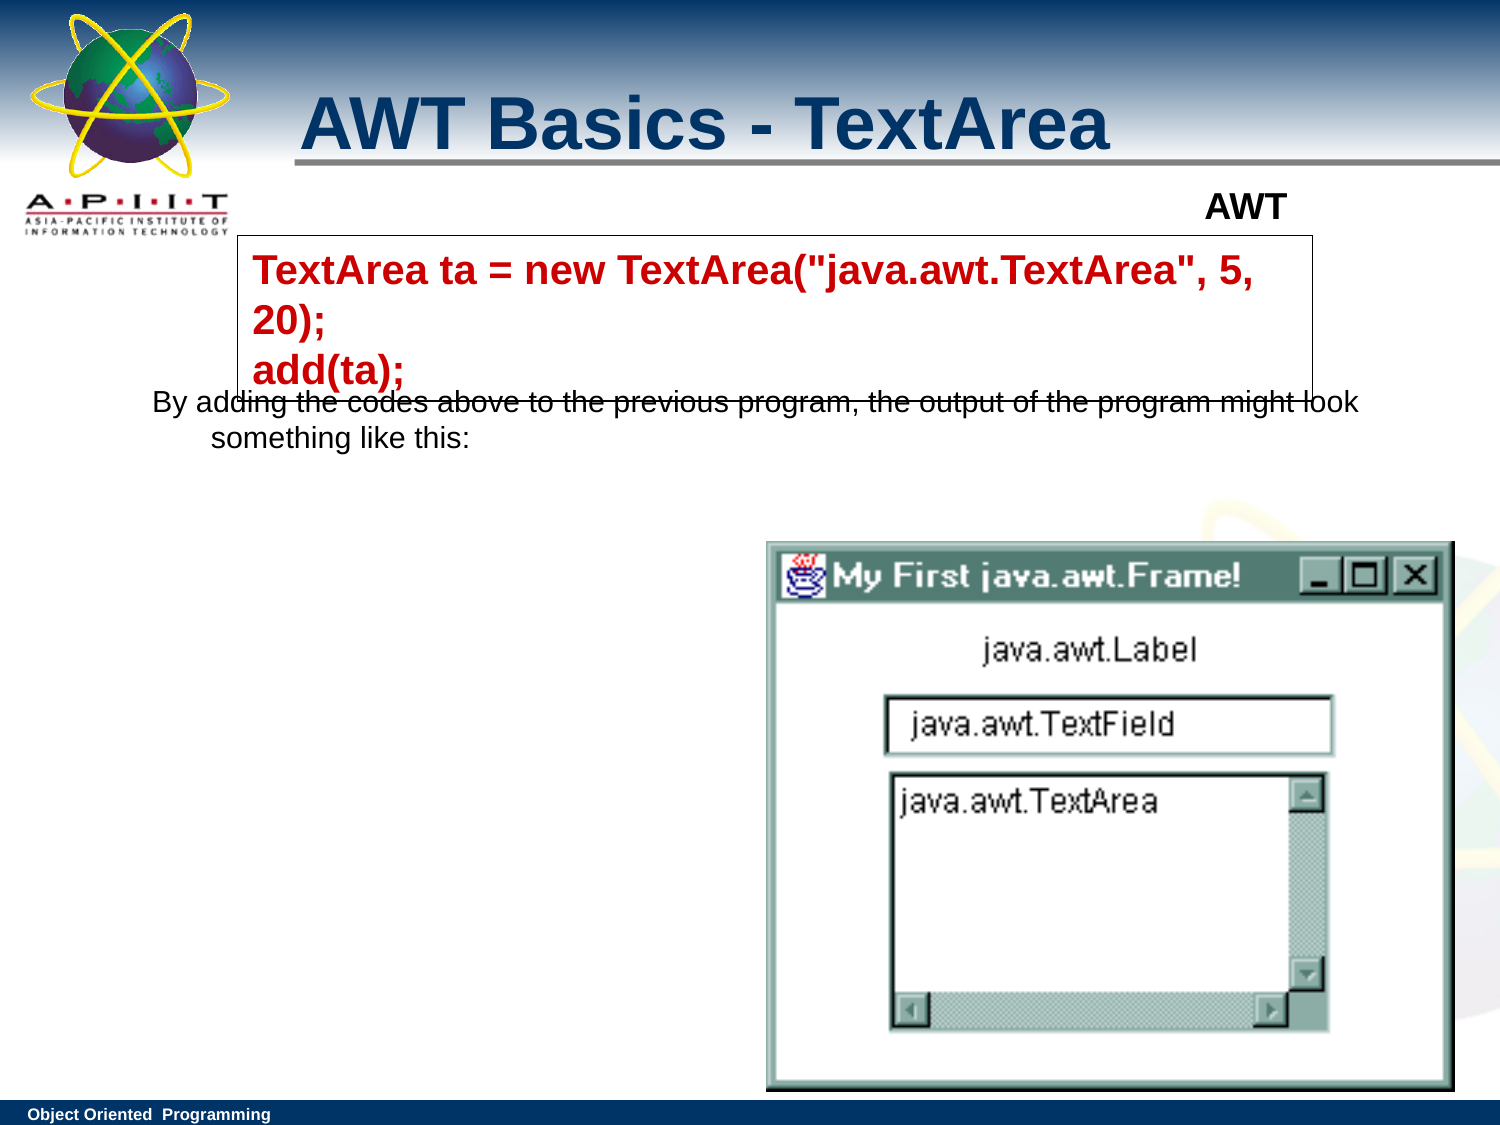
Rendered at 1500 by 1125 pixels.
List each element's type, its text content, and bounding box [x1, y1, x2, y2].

picture [12, 9, 243, 250]
picture [766, 483, 1500, 1092]
title AWT Basics - TextArea [284, 26, 1500, 214]
text_box TextArea ta = new TextArea("java.awt.TextArea", 5, 20); add(ta); [237, 235, 1313, 401]
text_box By adding the codes above to the previous program, the output of the program might look something like this: [137, 337, 1438, 463]
